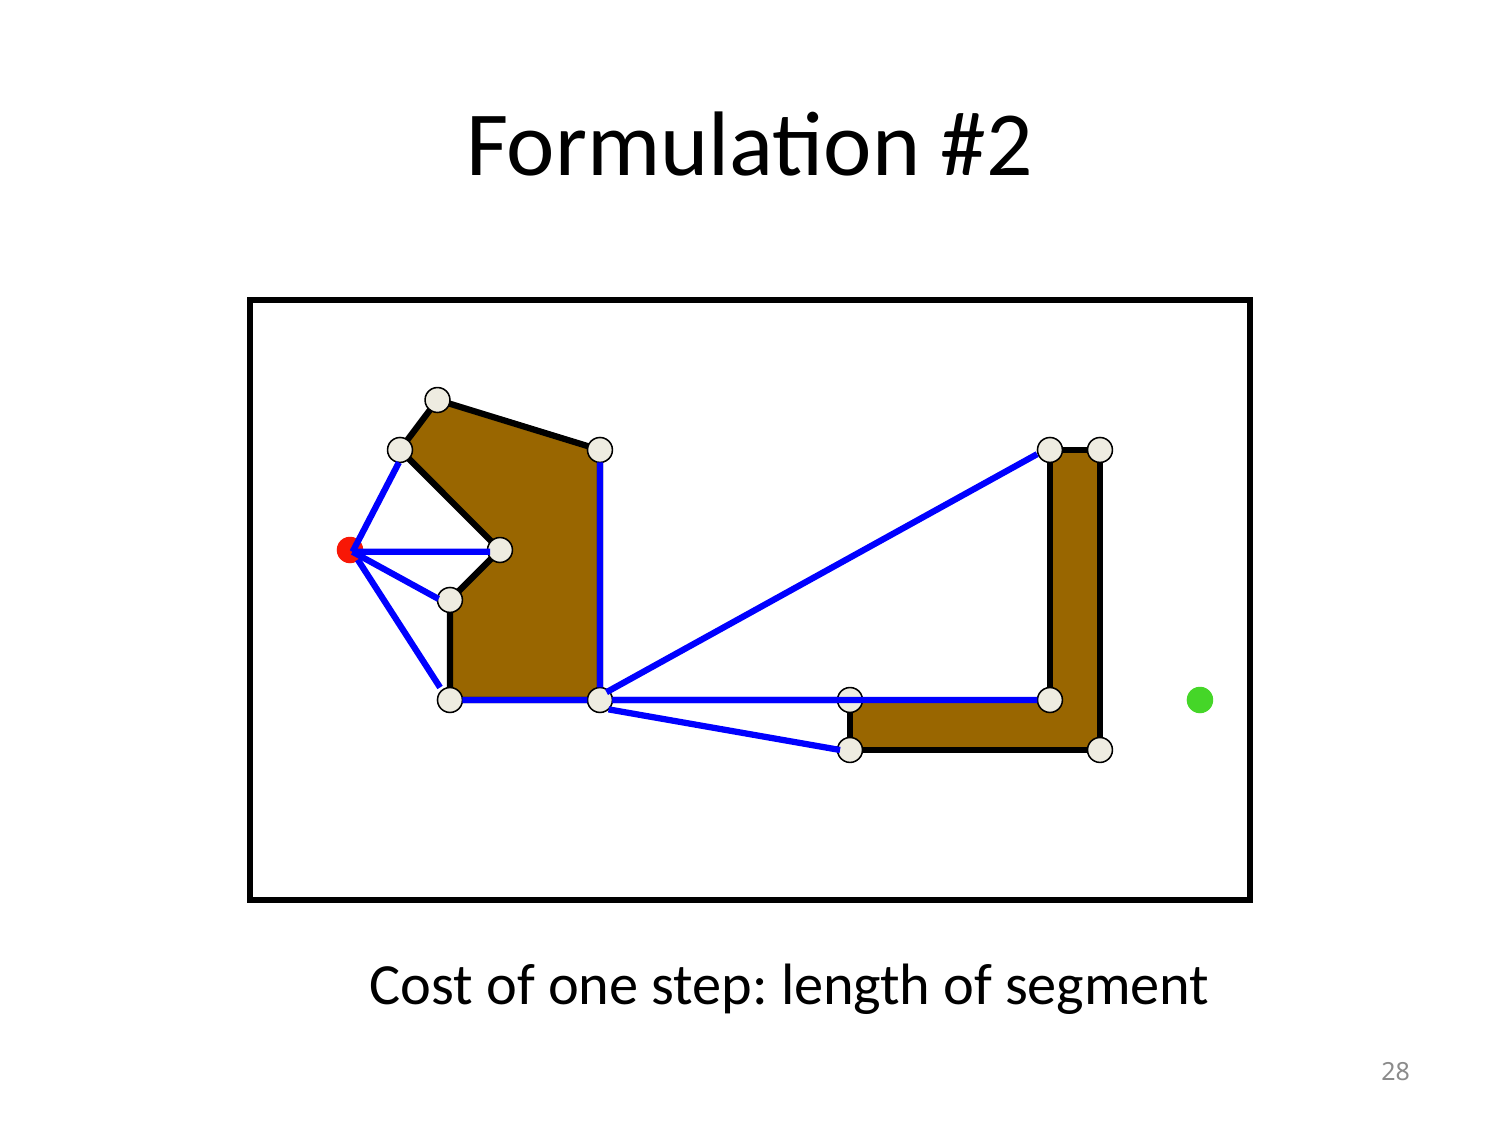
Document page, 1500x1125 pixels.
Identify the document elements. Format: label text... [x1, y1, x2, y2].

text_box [387, 387, 1113, 460]
title Formulation #2 [75, 45, 1425, 233]
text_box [249, 299, 1251, 901]
slide_number 28 [1074, 1042, 1425, 1103]
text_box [462, 453, 1038, 460]
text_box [287, 462, 1293, 1025]
